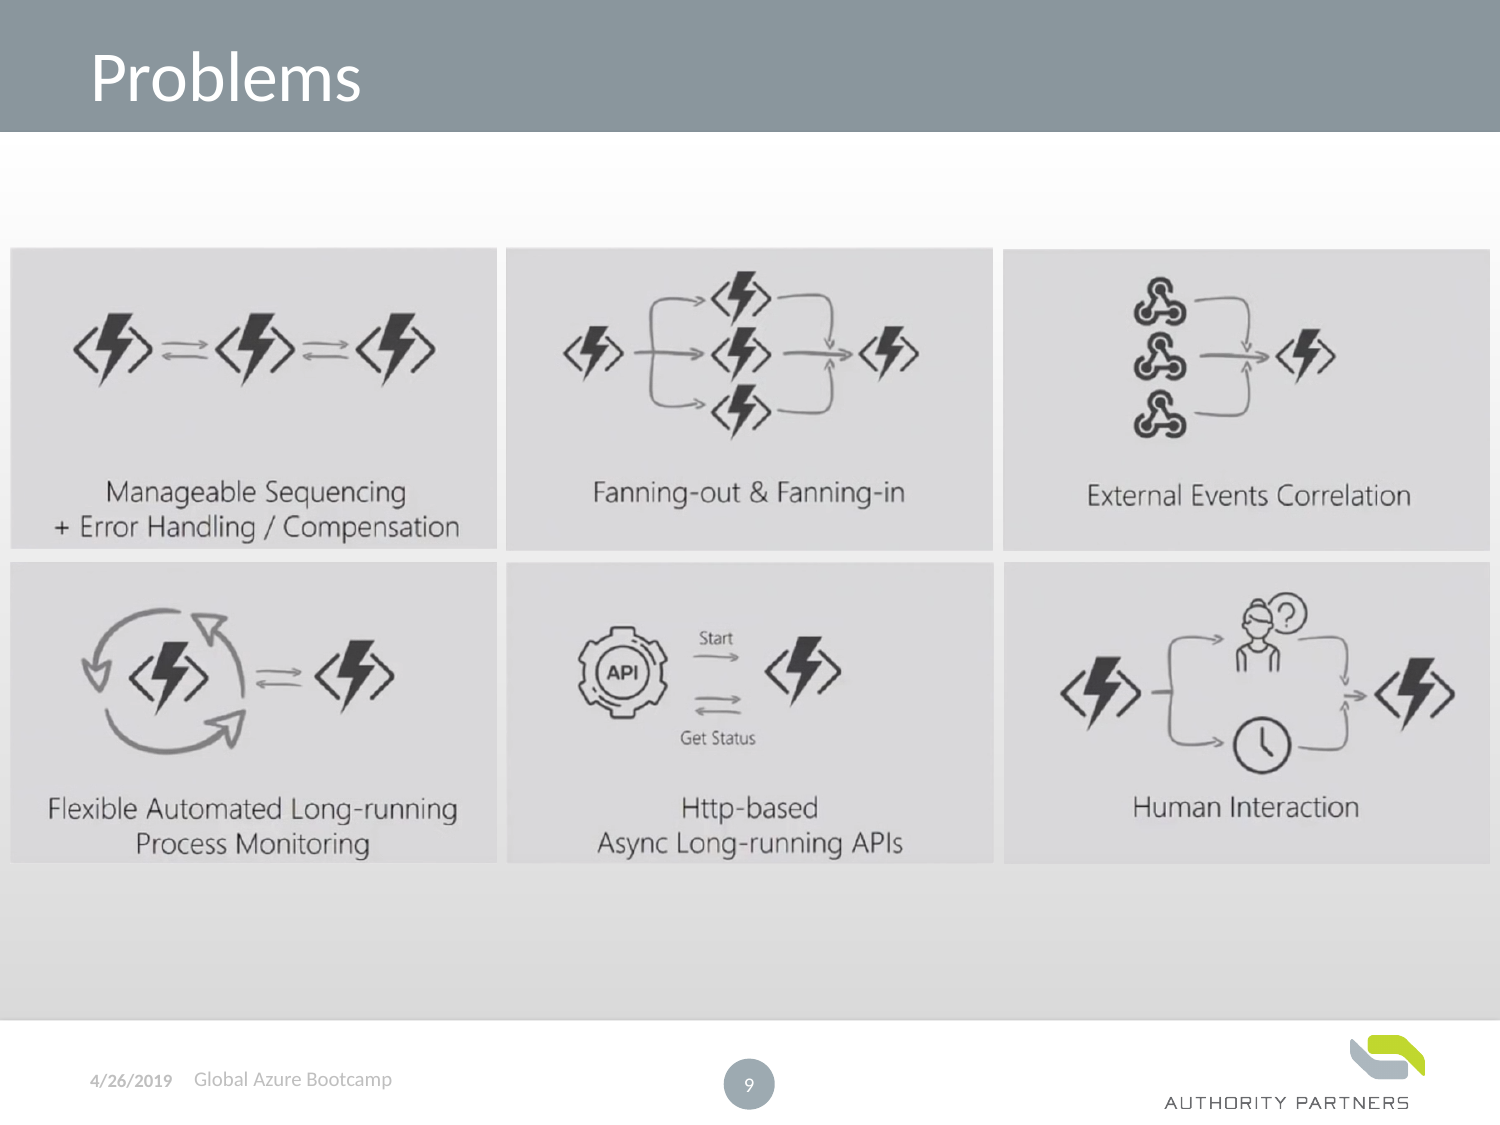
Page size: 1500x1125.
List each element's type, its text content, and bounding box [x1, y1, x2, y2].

picture [1164, 1035, 1425, 1109]
title Problems [75, 22, 1425, 124]
picture [1003, 249, 1490, 551]
picture [506, 562, 994, 864]
picture [10, 562, 497, 864]
picture [506, 247, 994, 551]
picture [1004, 562, 1490, 864]
picture [10, 247, 497, 550]
